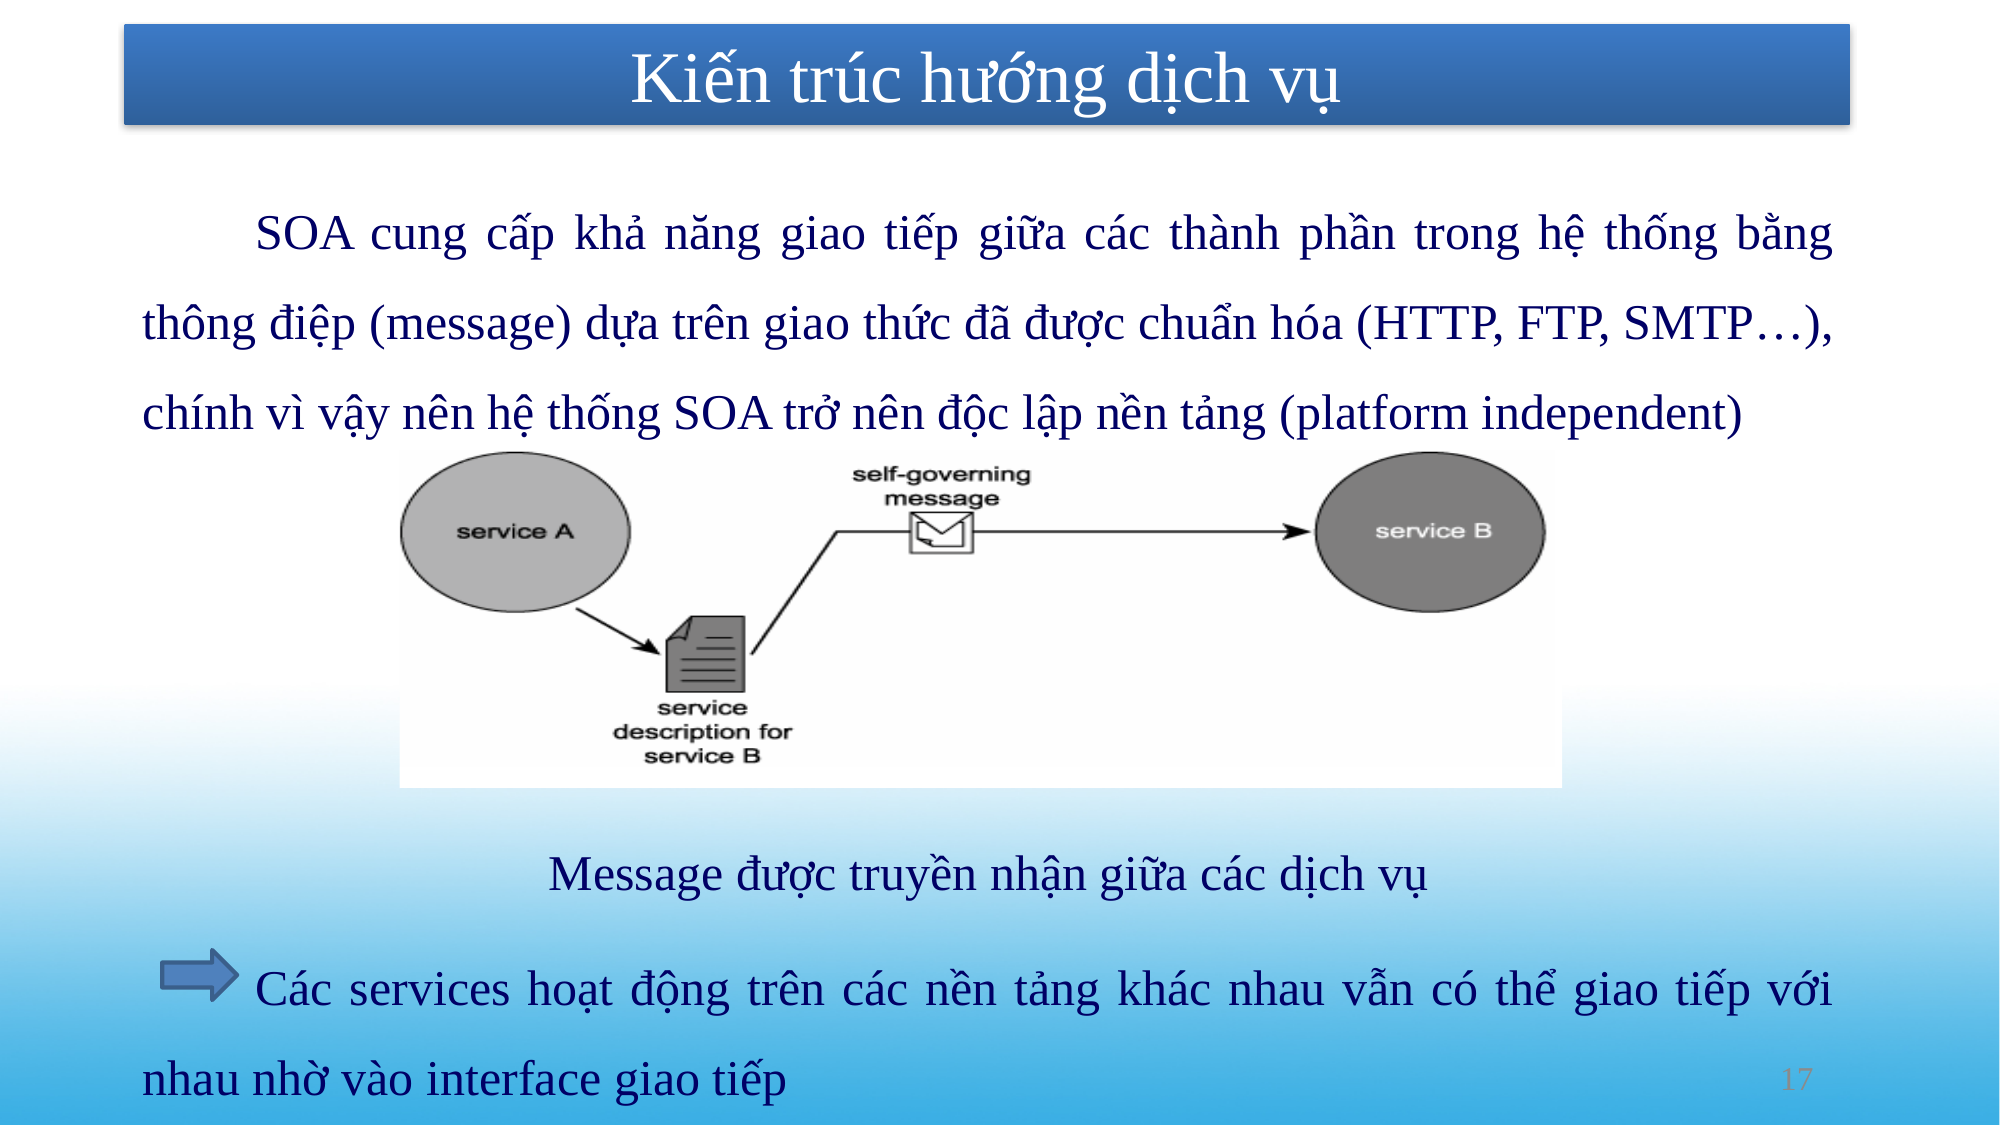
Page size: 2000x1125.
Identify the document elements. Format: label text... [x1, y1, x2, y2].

title Kiến trúc hướng dịch vụ [124, 22, 1850, 125]
picture [0, 0, 2000, 1125]
text_box [160, 948, 240, 1002]
list SOA cung cấp khả năng giao tiếp giữa các thành phần trong hệ thống bằng thông điệp (message) dựa trên giao thức đã được chuẩn hóa (HTTP, FTP, SMTP…), chính vì vậy nên hệ thống SOA trở nên độc lập nền tảng (platform independent) Message được truyền nhận giữa các dịch vụ Các services hoạt động trên các nền tảng khác nhau vẫn có thể giao tiếp với nhau nhờ vào interface giao tiếp [127, 162, 1850, 1125]
picture [399, 449, 1563, 788]
